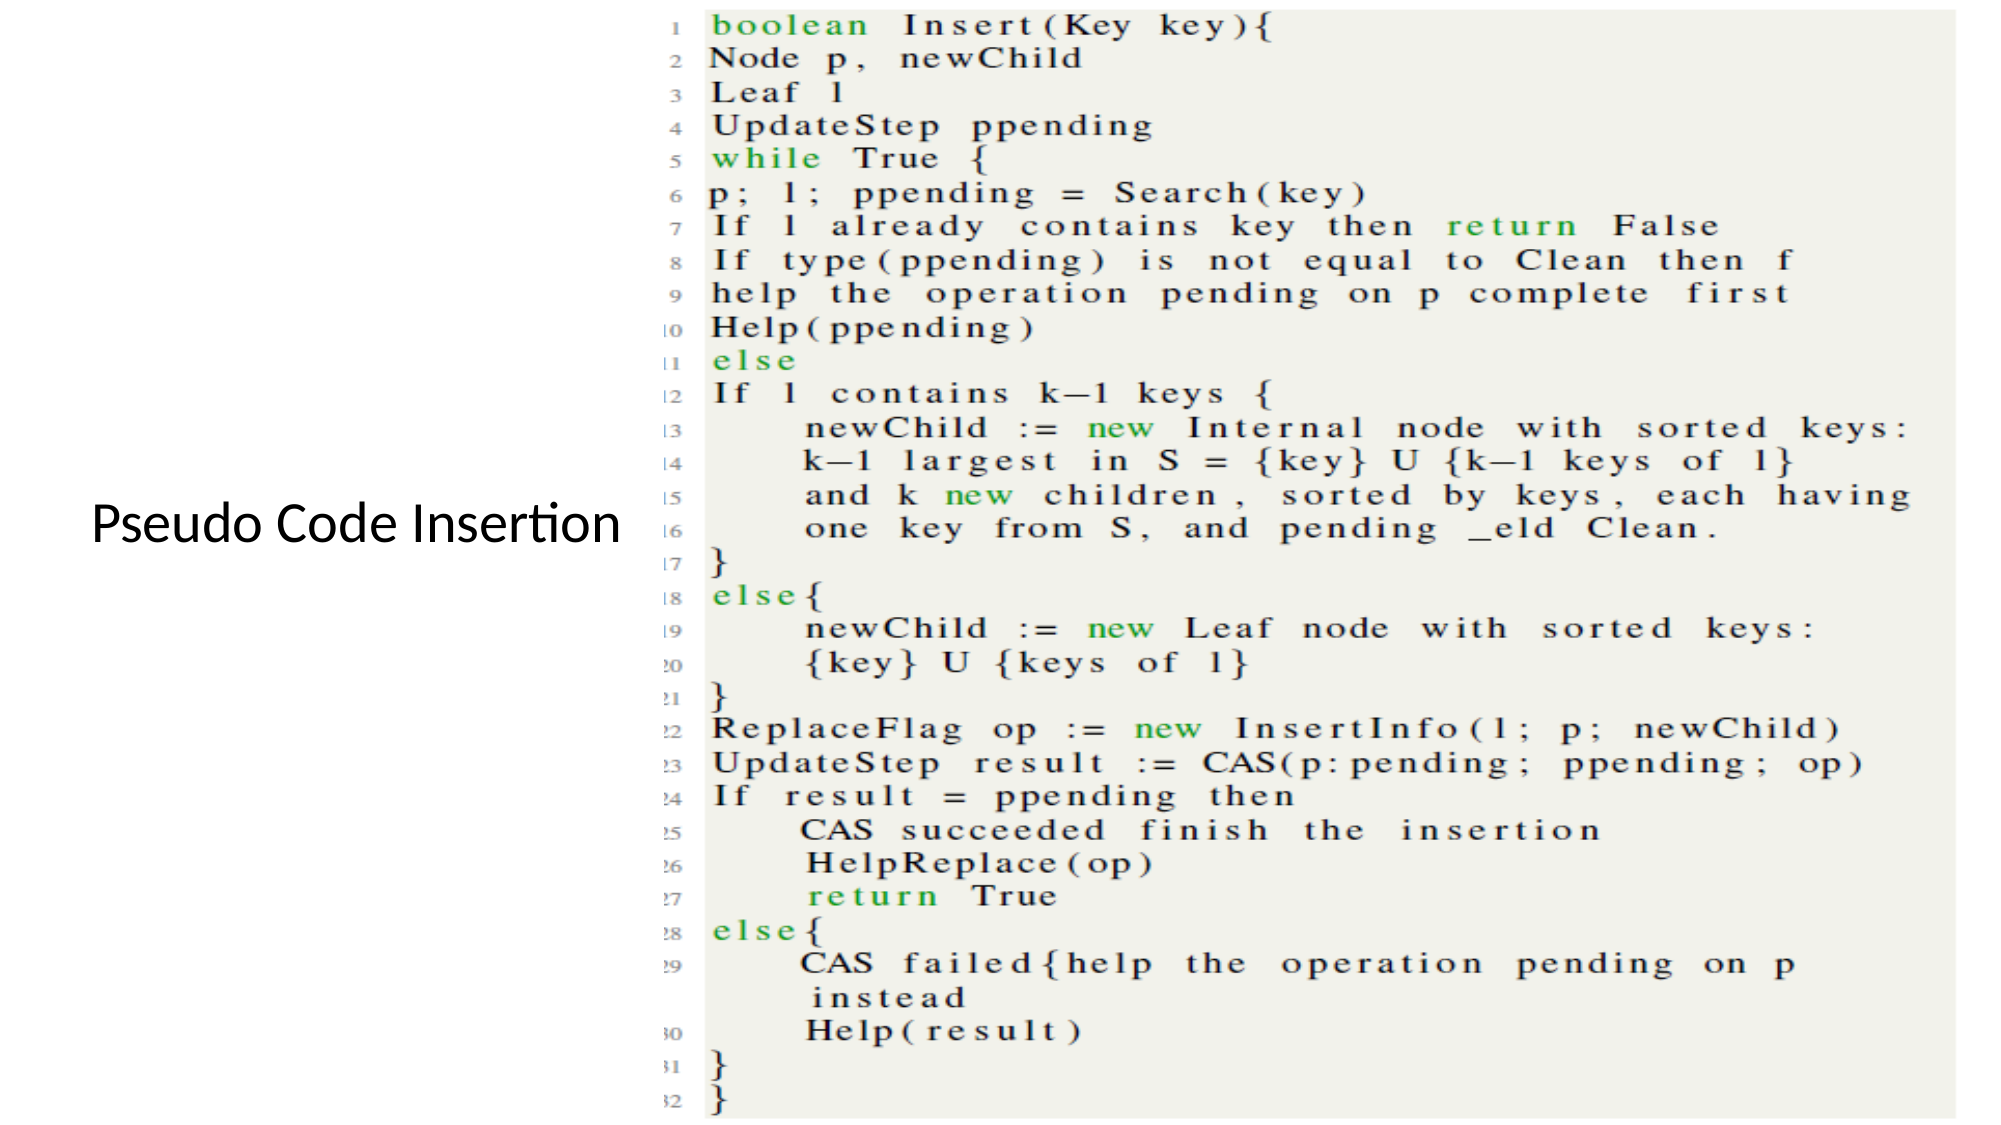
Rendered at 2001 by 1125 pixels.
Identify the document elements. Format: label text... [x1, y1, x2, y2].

text_box Pseudo Code Insertion [76, 476, 638, 562]
picture [664, 0, 2000, 1125]
